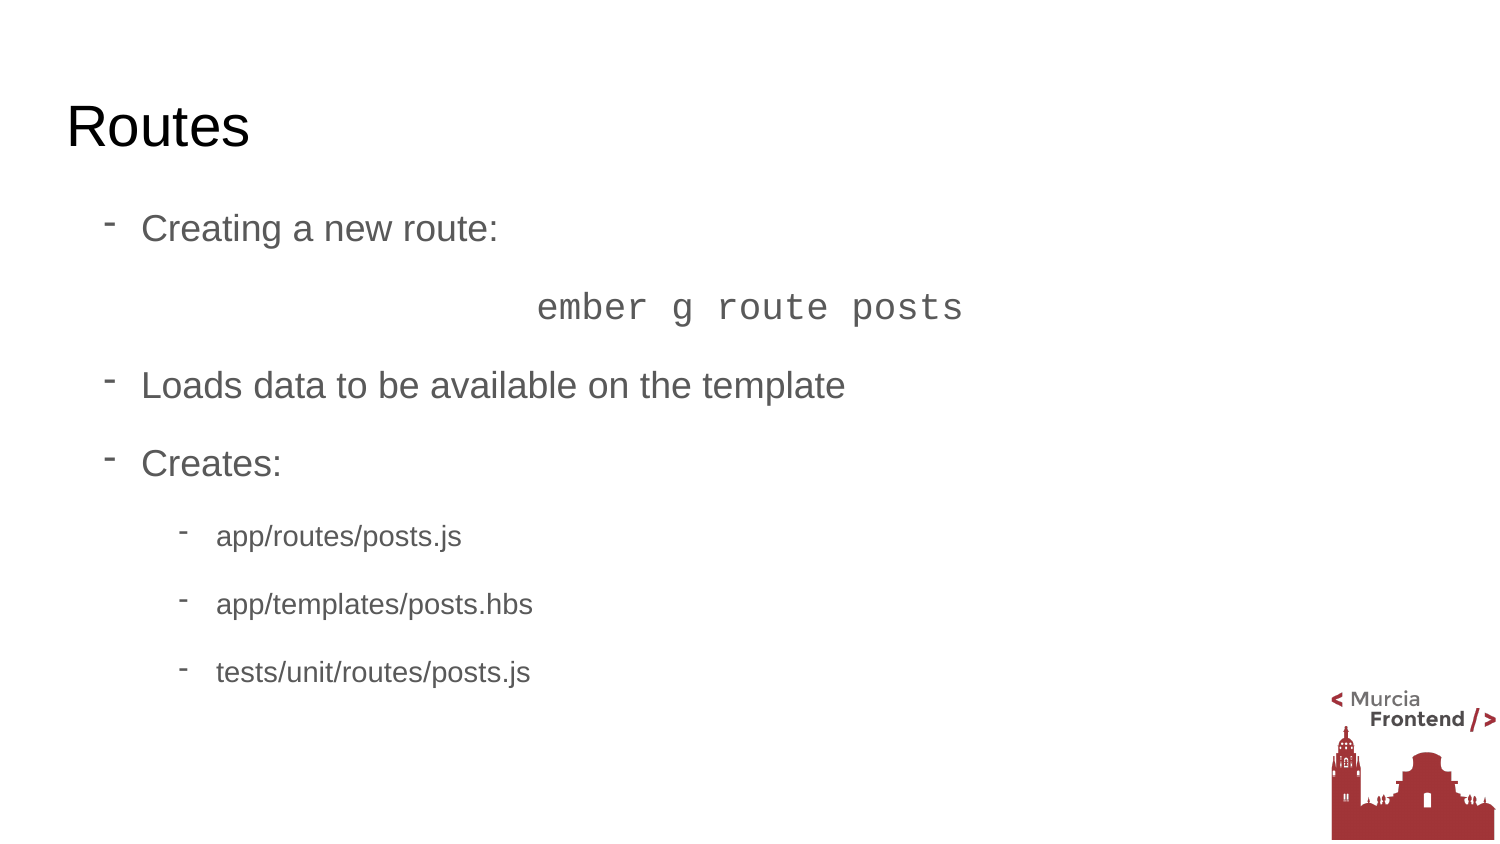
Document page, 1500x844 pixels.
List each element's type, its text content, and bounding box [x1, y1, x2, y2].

picture [1327, 684, 1500, 844]
title Routes [51, 72, 1449, 167]
list Creating a new route: ember g route posts Loads data to be available on the template Creates: app/routes/posts.js app/templates/posts.hbs tests/unit/routes/posts.js [51, 189, 1449, 750]
